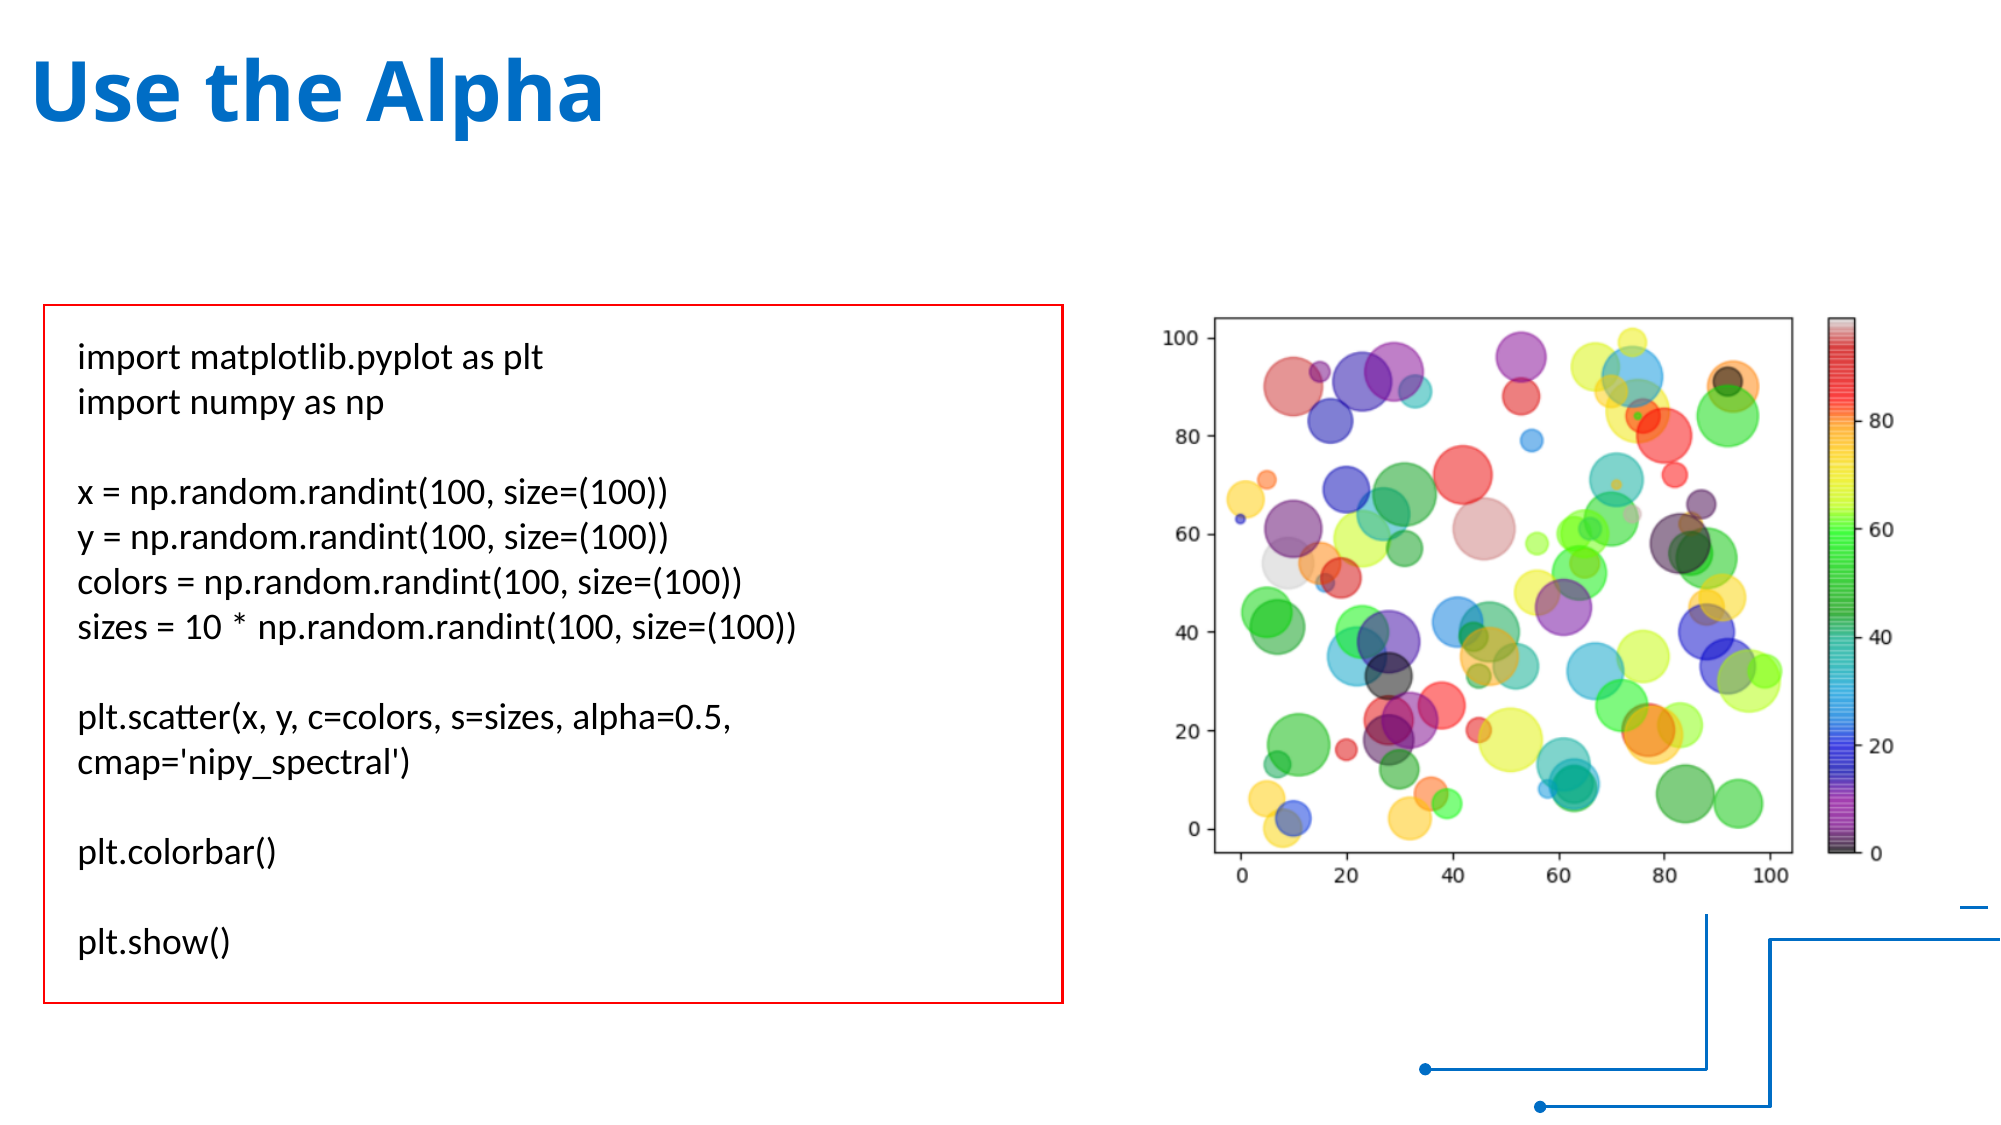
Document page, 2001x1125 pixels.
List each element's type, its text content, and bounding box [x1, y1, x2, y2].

text_box [43, 304, 1064, 1004]
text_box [1540, 939, 2000, 1107]
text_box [1425, 907, 1989, 1070]
text_box Use the Alpha [14, 30, 1652, 146]
picture [1120, 258, 1960, 914]
